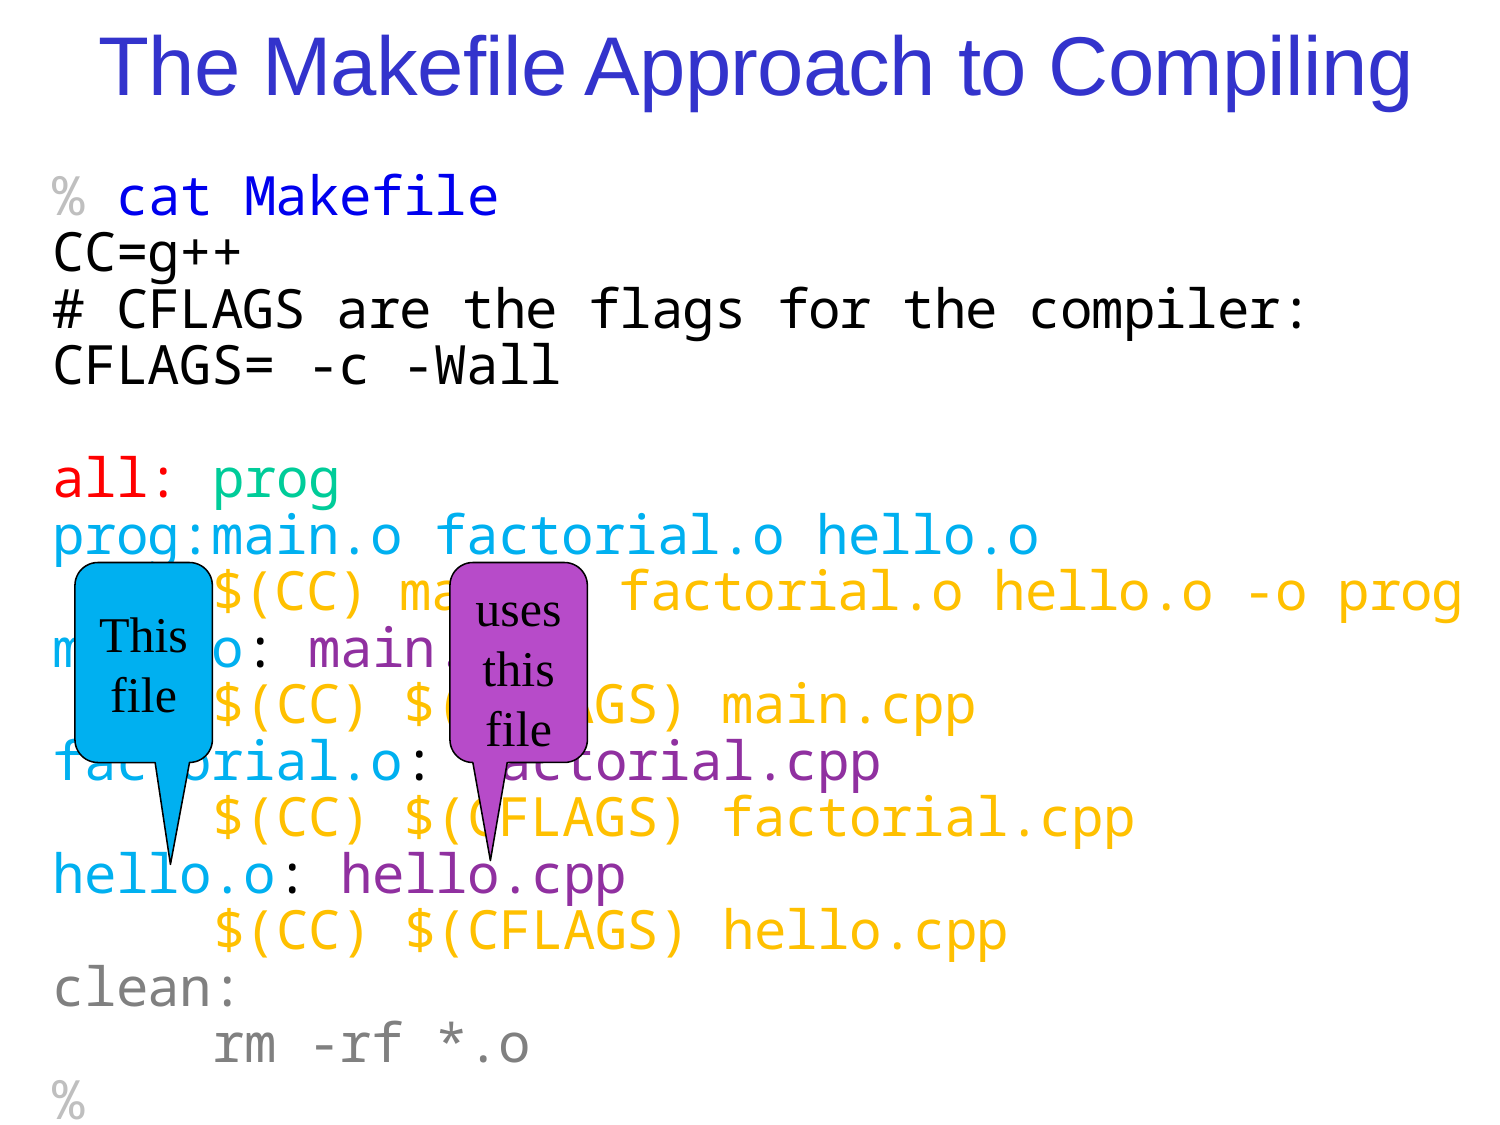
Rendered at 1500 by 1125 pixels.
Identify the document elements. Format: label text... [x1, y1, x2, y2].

text_box uses this file [449, 562, 588, 861]
text_box % cat Makefile CC=g++ # CFLAGS are the flags for the compiler: CFLAGS= -c -Wall all: prog prog:main.o factorial.o hello.o $(CC) main.o factorial.o hello.o -o prog main.o: main.cpp $(CC) $(CFLAGS) main.cpp factorial.o: factorial.cpp $(CC) $(CFLAGS) factorial.cpp hello.o: hello.cpp $(CC) $(CFLAGS) hello.cpp clean: rm -rf *.o % [37, 162, 1500, 1125]
text_box This file [74, 562, 213, 865]
title The Makefile Approach to Compiling [37, 0, 1476, 126]
